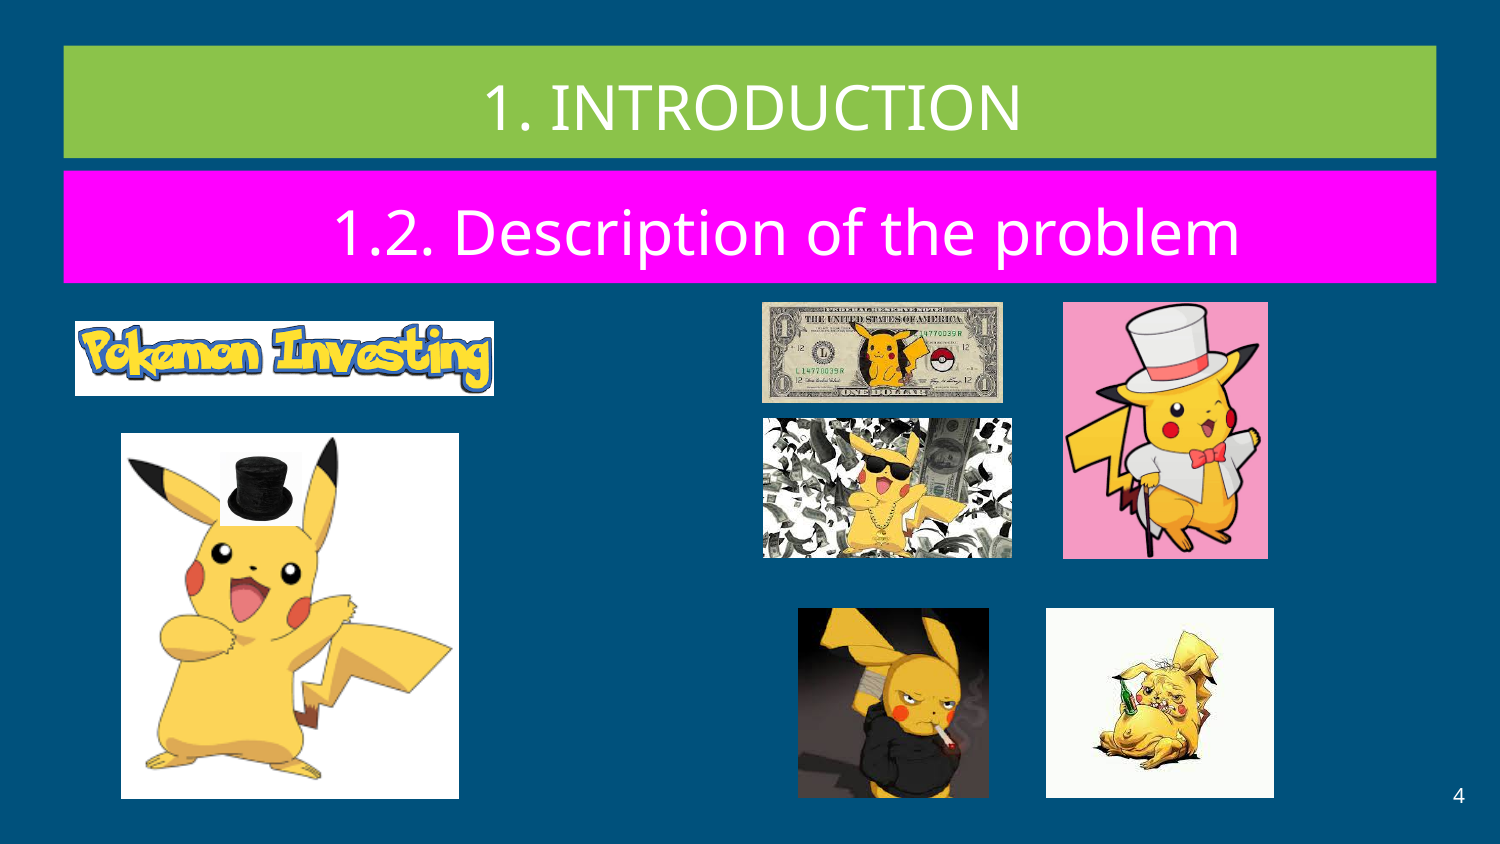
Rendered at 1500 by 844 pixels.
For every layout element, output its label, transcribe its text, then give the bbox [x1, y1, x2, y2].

picture [1047, 609, 1273, 797]
picture [799, 609, 988, 797]
picture [763, 303, 1002, 402]
picture [1064, 303, 1267, 558]
list [63, 296, 1316, 676]
picture [764, 419, 1011, 557]
picture [122, 434, 458, 798]
text_box INTRODUCTION [63, 45, 1437, 159]
text_box 1.2. Description of the problem [63, 170, 1437, 284]
slide_number ‹#› [1389, 764, 1480, 830]
picture [76, 322, 493, 395]
